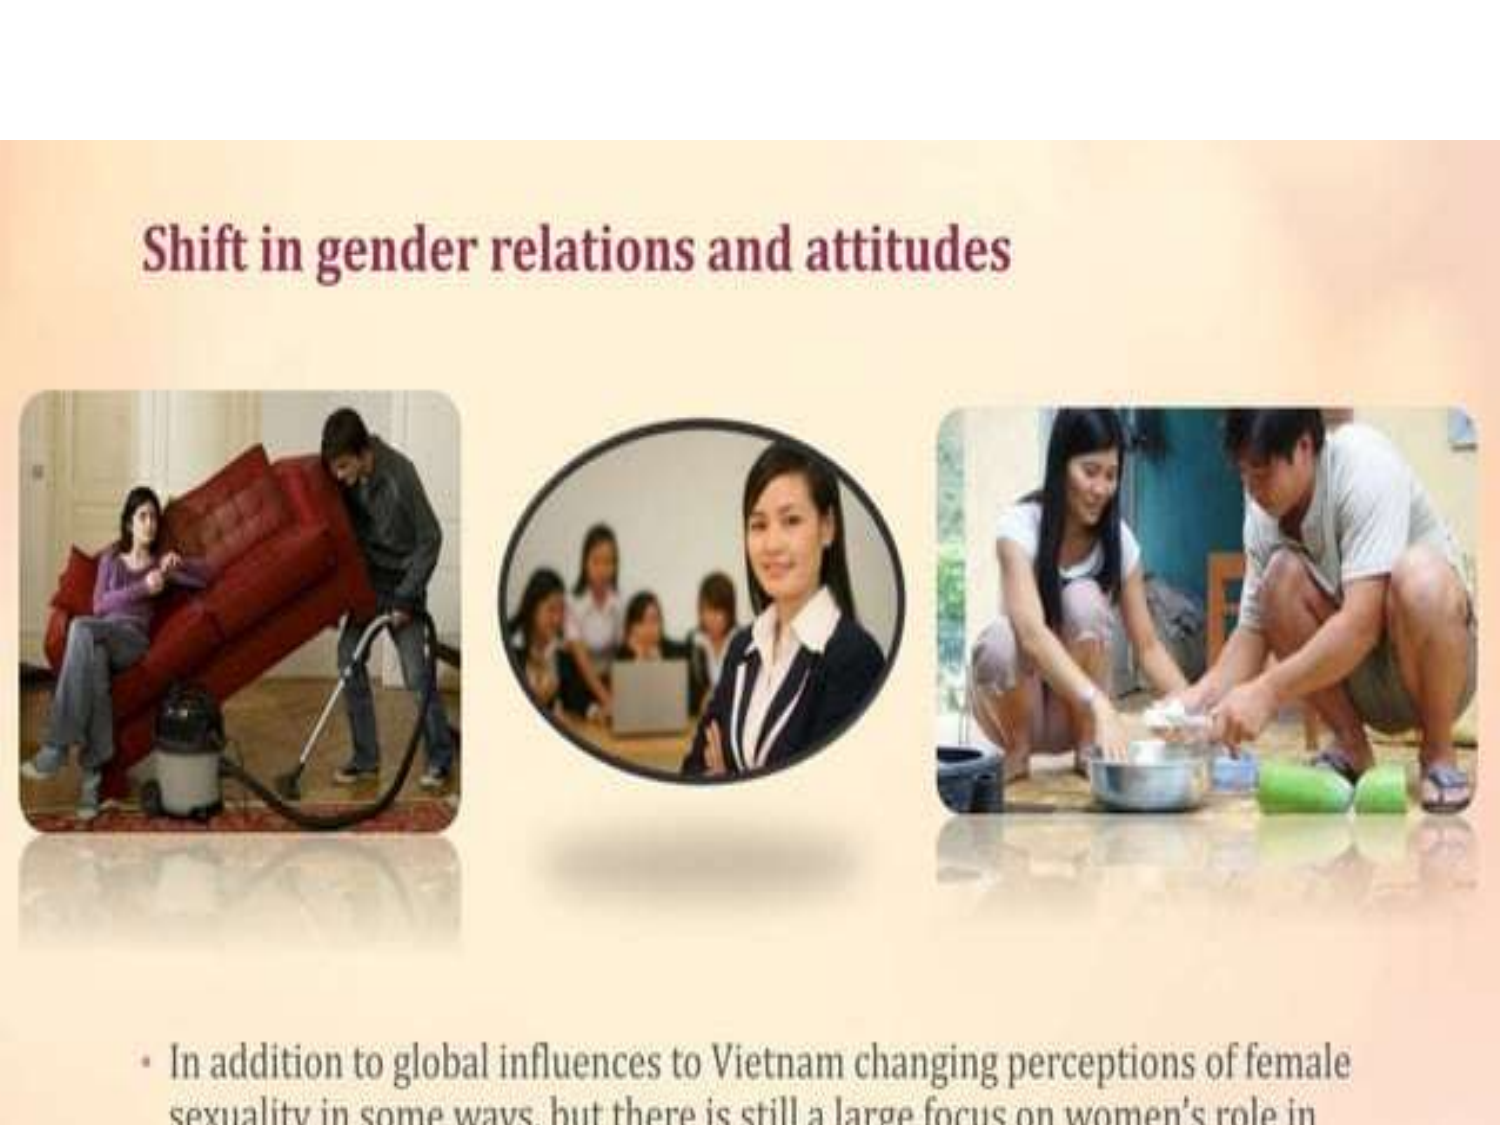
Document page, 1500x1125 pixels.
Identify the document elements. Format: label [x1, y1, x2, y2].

picture [0, 139, 1500, 1125]
